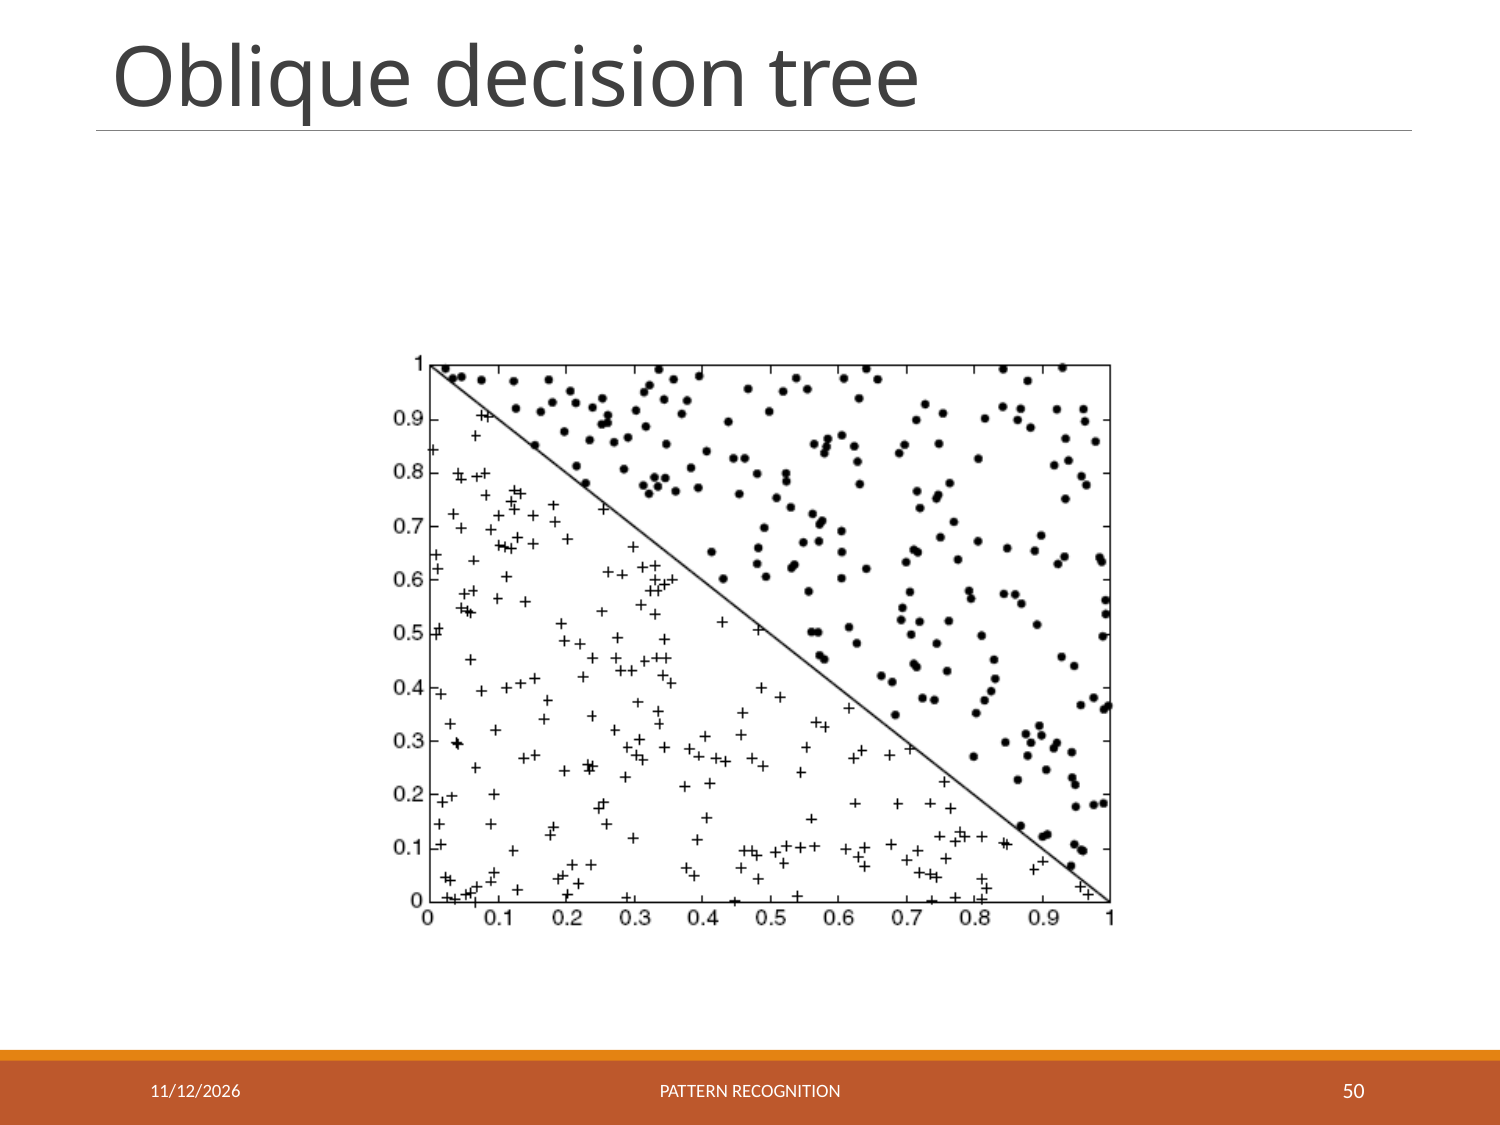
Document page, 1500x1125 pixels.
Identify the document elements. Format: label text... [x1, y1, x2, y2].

title Oblique decision tree [96, 19, 1413, 131]
picture [147, 335, 1353, 963]
slide_number 50 [1218, 1059, 1380, 1120]
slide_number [135, 1059, 440, 1120]
footer Pattern recognition [453, 1059, 1047, 1120]
